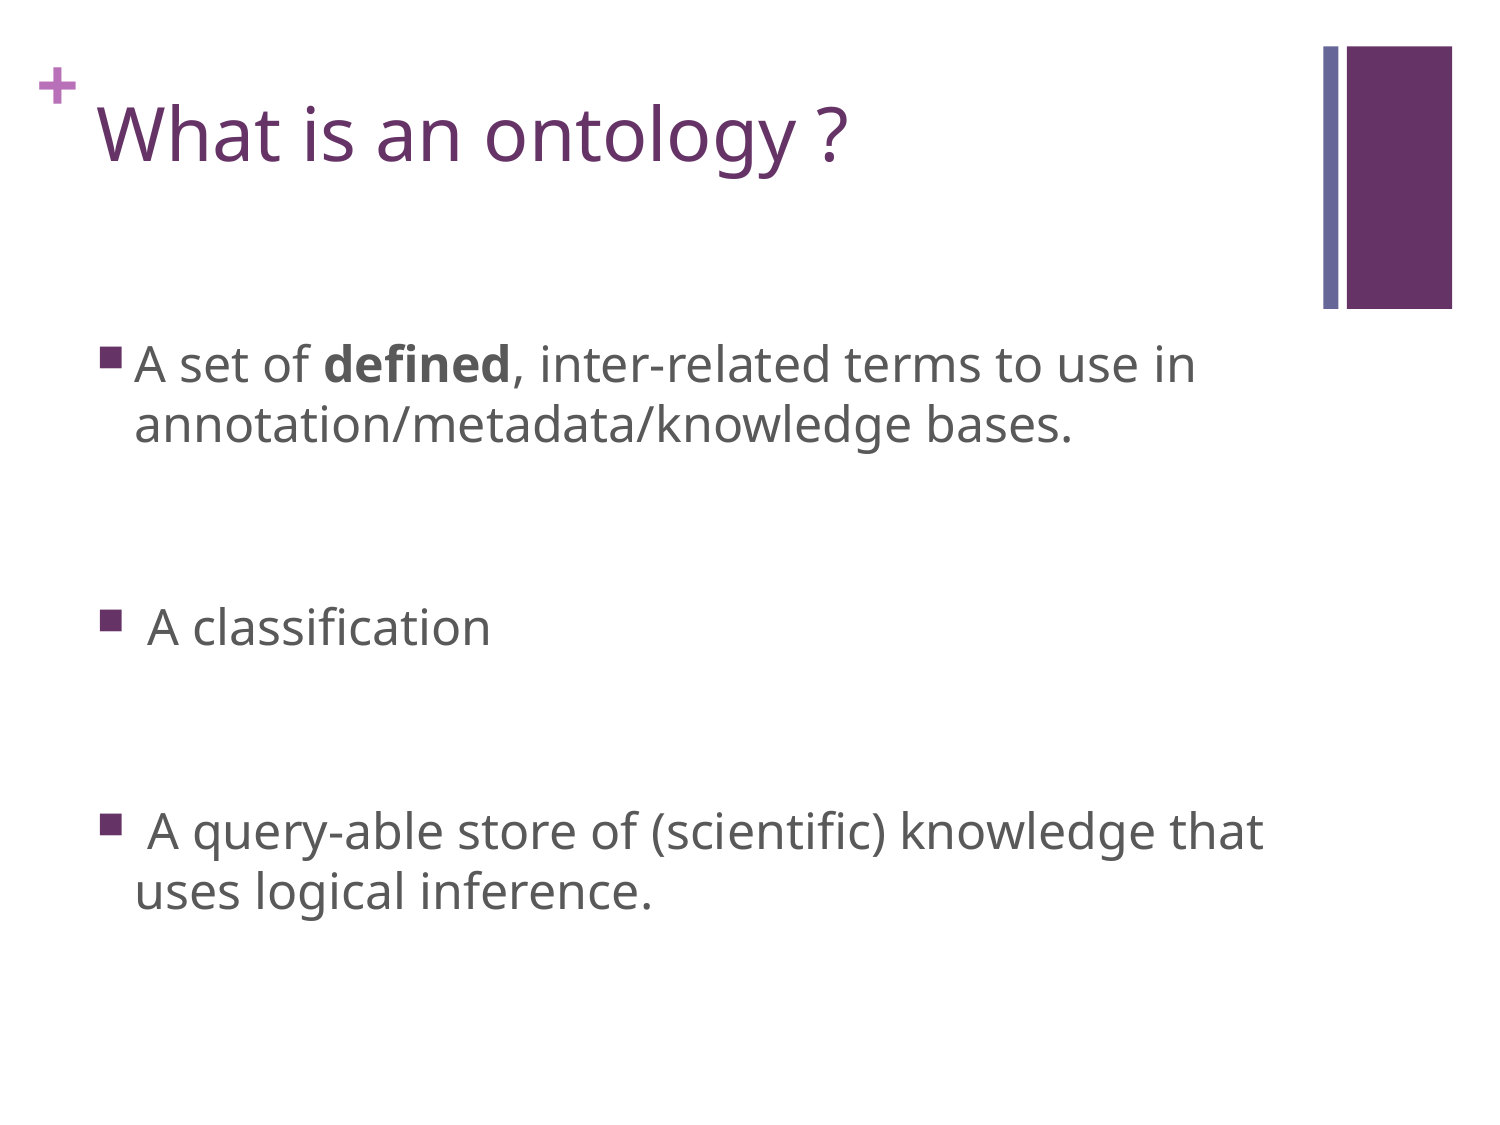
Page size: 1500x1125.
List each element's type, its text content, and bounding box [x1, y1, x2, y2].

list A set of defined, inter-related terms to use in annotation/metadata/knowledge bases. A classification A query-able store of (scientific) knowledge that uses logical inference. [81, 324, 1322, 1005]
title What is an ontology ? [81, 79, 1322, 263]
